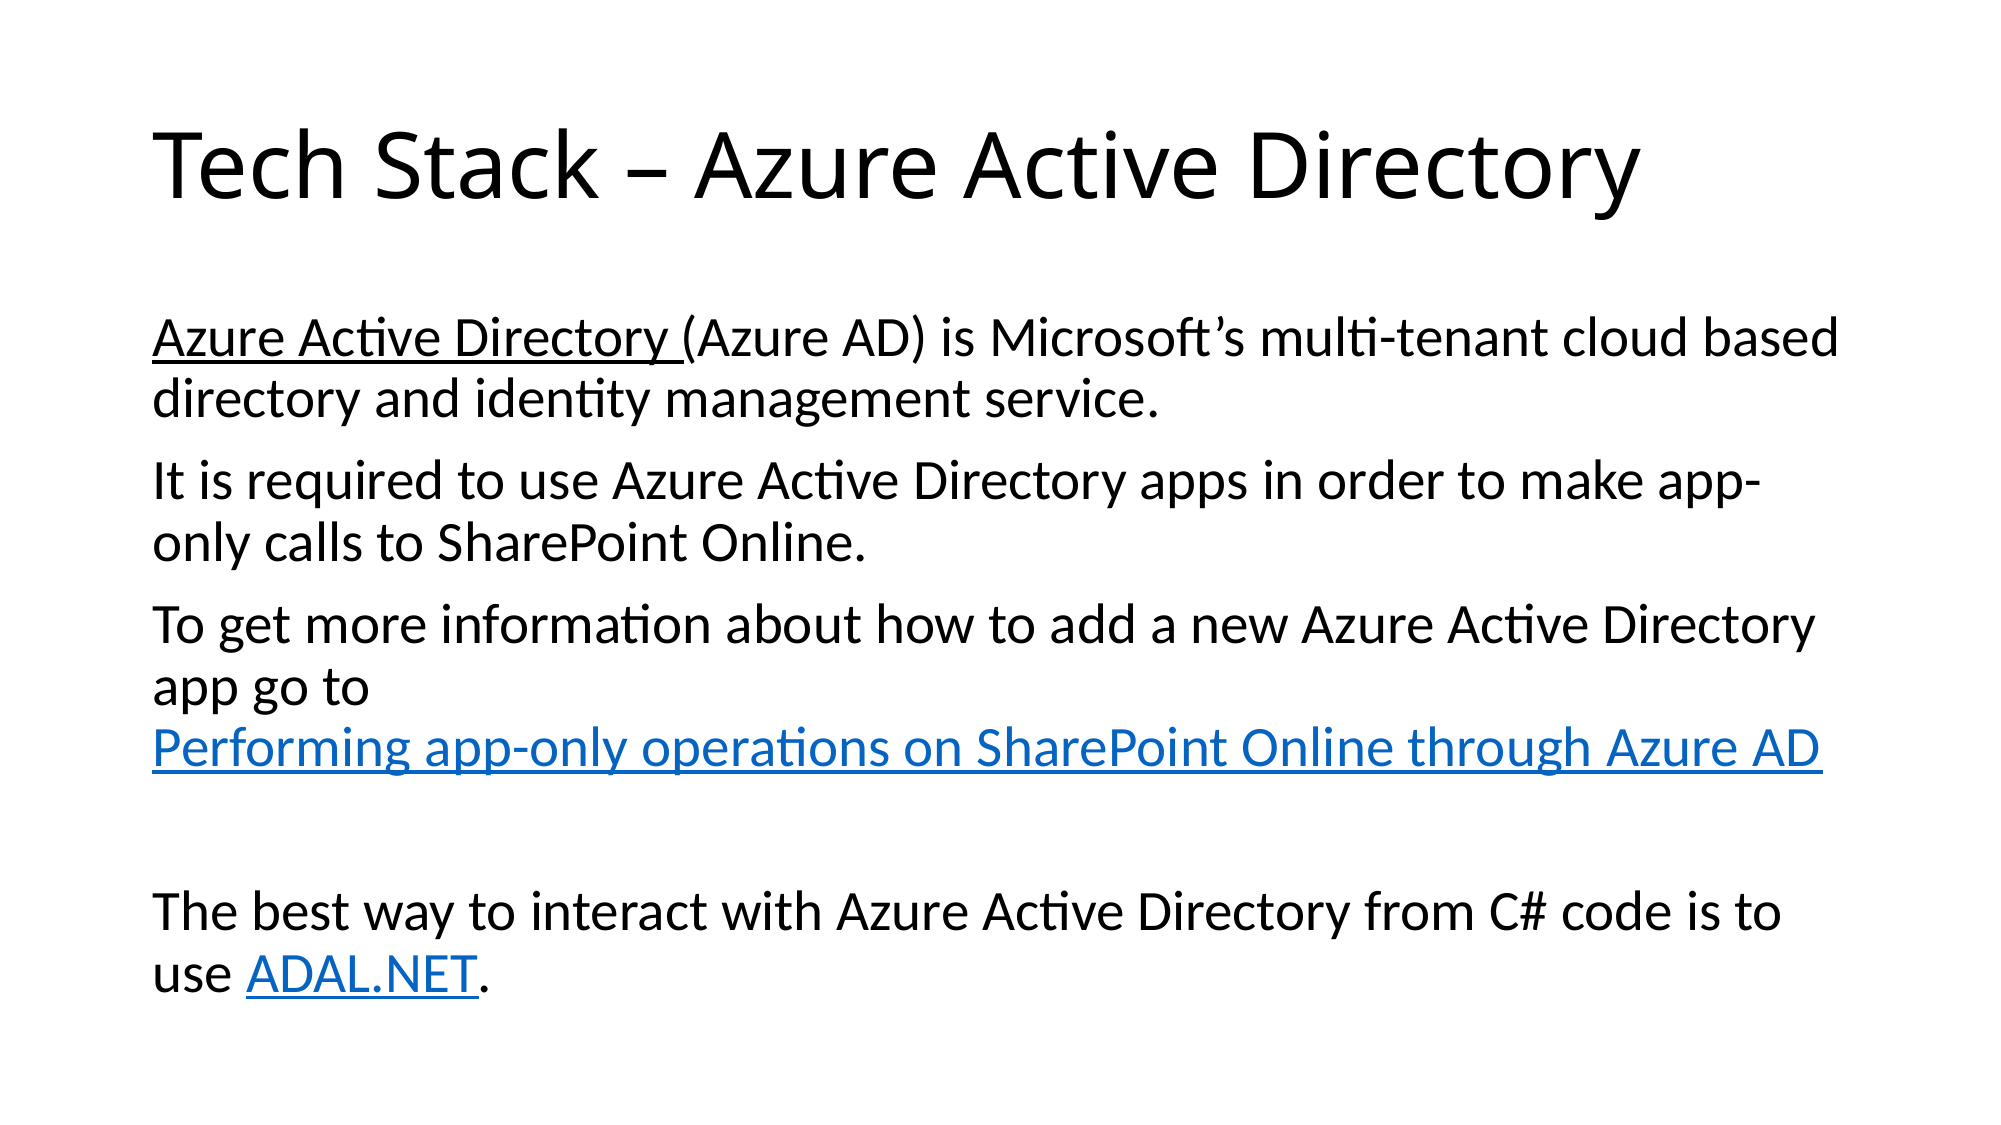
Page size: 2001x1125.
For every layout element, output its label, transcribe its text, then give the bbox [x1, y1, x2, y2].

title Tech Stack – Azure Active Directory [137, 59, 1863, 278]
list Azure Active Directory (Azure AD) is Microsoft’s multi-tenant cloud based directory and identity management service. It is required to use Azure Active Directory apps in order to make app-only calls to SharePoint Online. To get more information about how to add a new Azure Active Directory app go to Performing app-only operations on SharePoint Online through Azure AD The best way to interact with Azure Active Directory from C# code is to use ADAL.NET. [137, 299, 1863, 1014]
